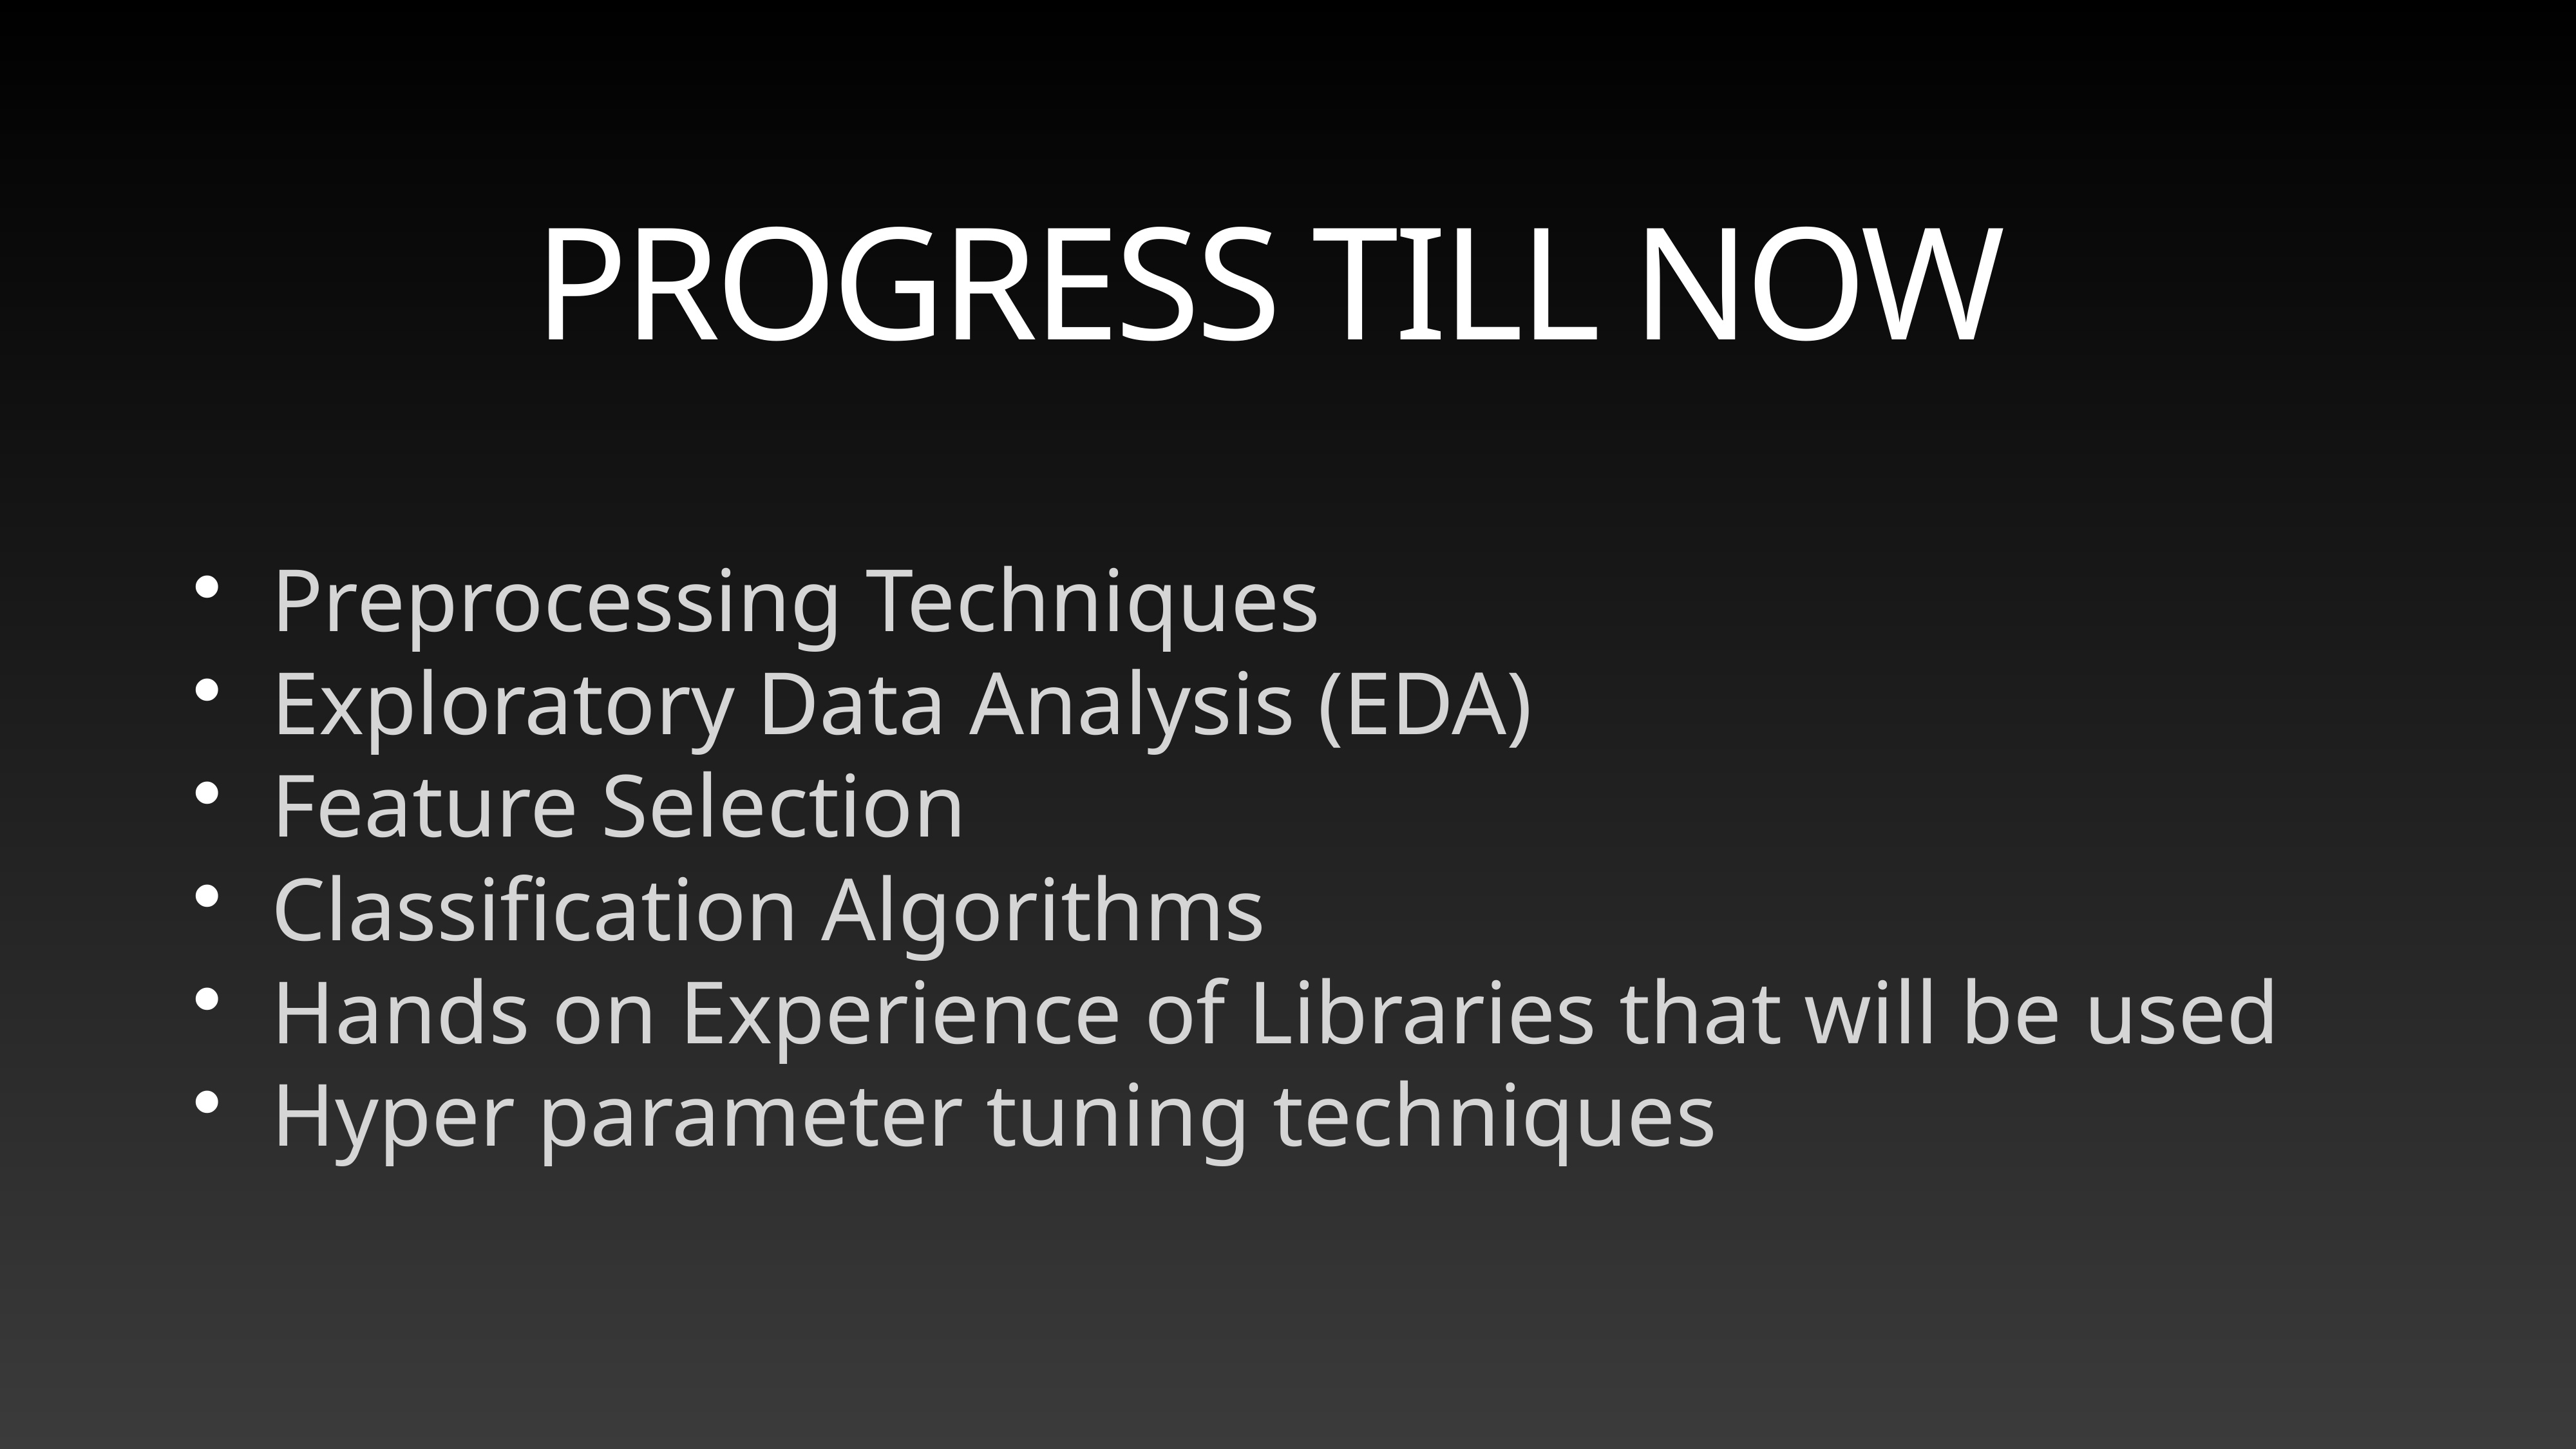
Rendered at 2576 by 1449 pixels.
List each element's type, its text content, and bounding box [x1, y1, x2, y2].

title PROGRESS TILL NOW [133, 0, 2443, 379]
text_box Preprocessing Techniques Exploratory Data Analysis (EDA) Feature Selection Classification Algorithms Hands on Experience of Libraries that will be used Hyper parameter tuning techniques [187, 540, 2389, 1169]
